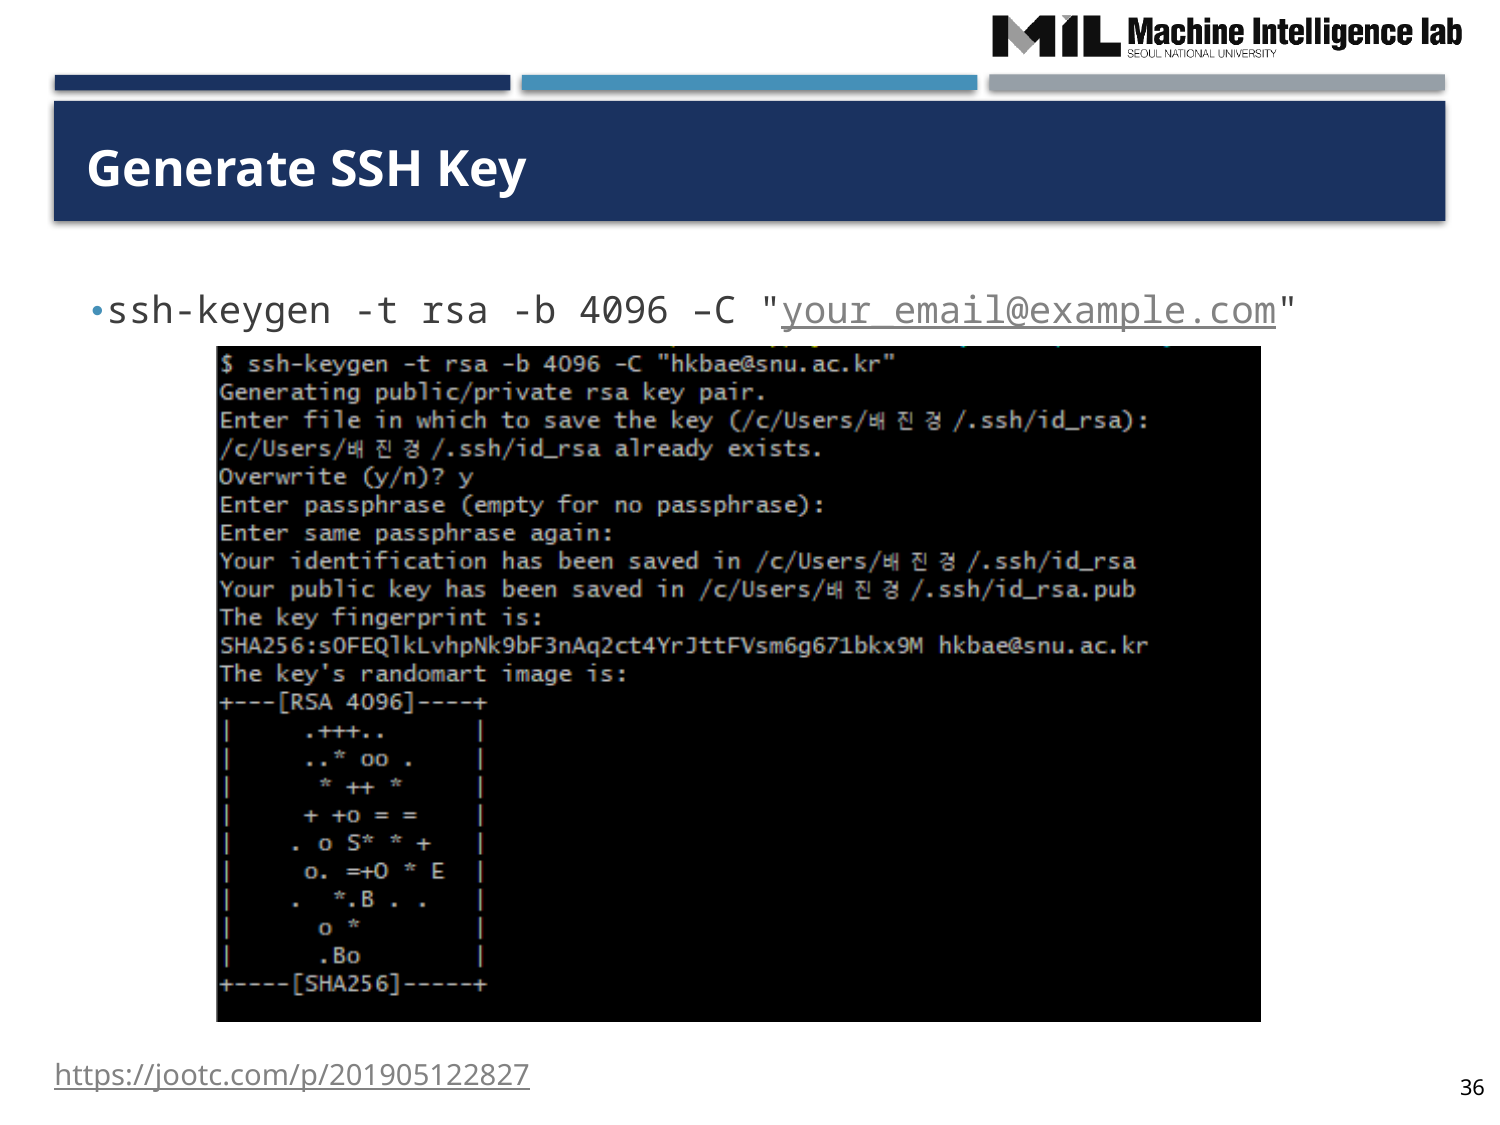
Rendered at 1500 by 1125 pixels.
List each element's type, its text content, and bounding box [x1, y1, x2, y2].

title Generate SSH Key [71, 125, 1429, 205]
text_box https://jootc.com/p/201905122827 [39, 1048, 546, 1104]
picture [216, 345, 1261, 1023]
slide_number 36 [1343, 1055, 1500, 1121]
list ssh-keygen -t rsa -b 4096 –C "your_email@example.com" [71, 252, 1429, 1022]
picture [976, 0, 1469, 73]
